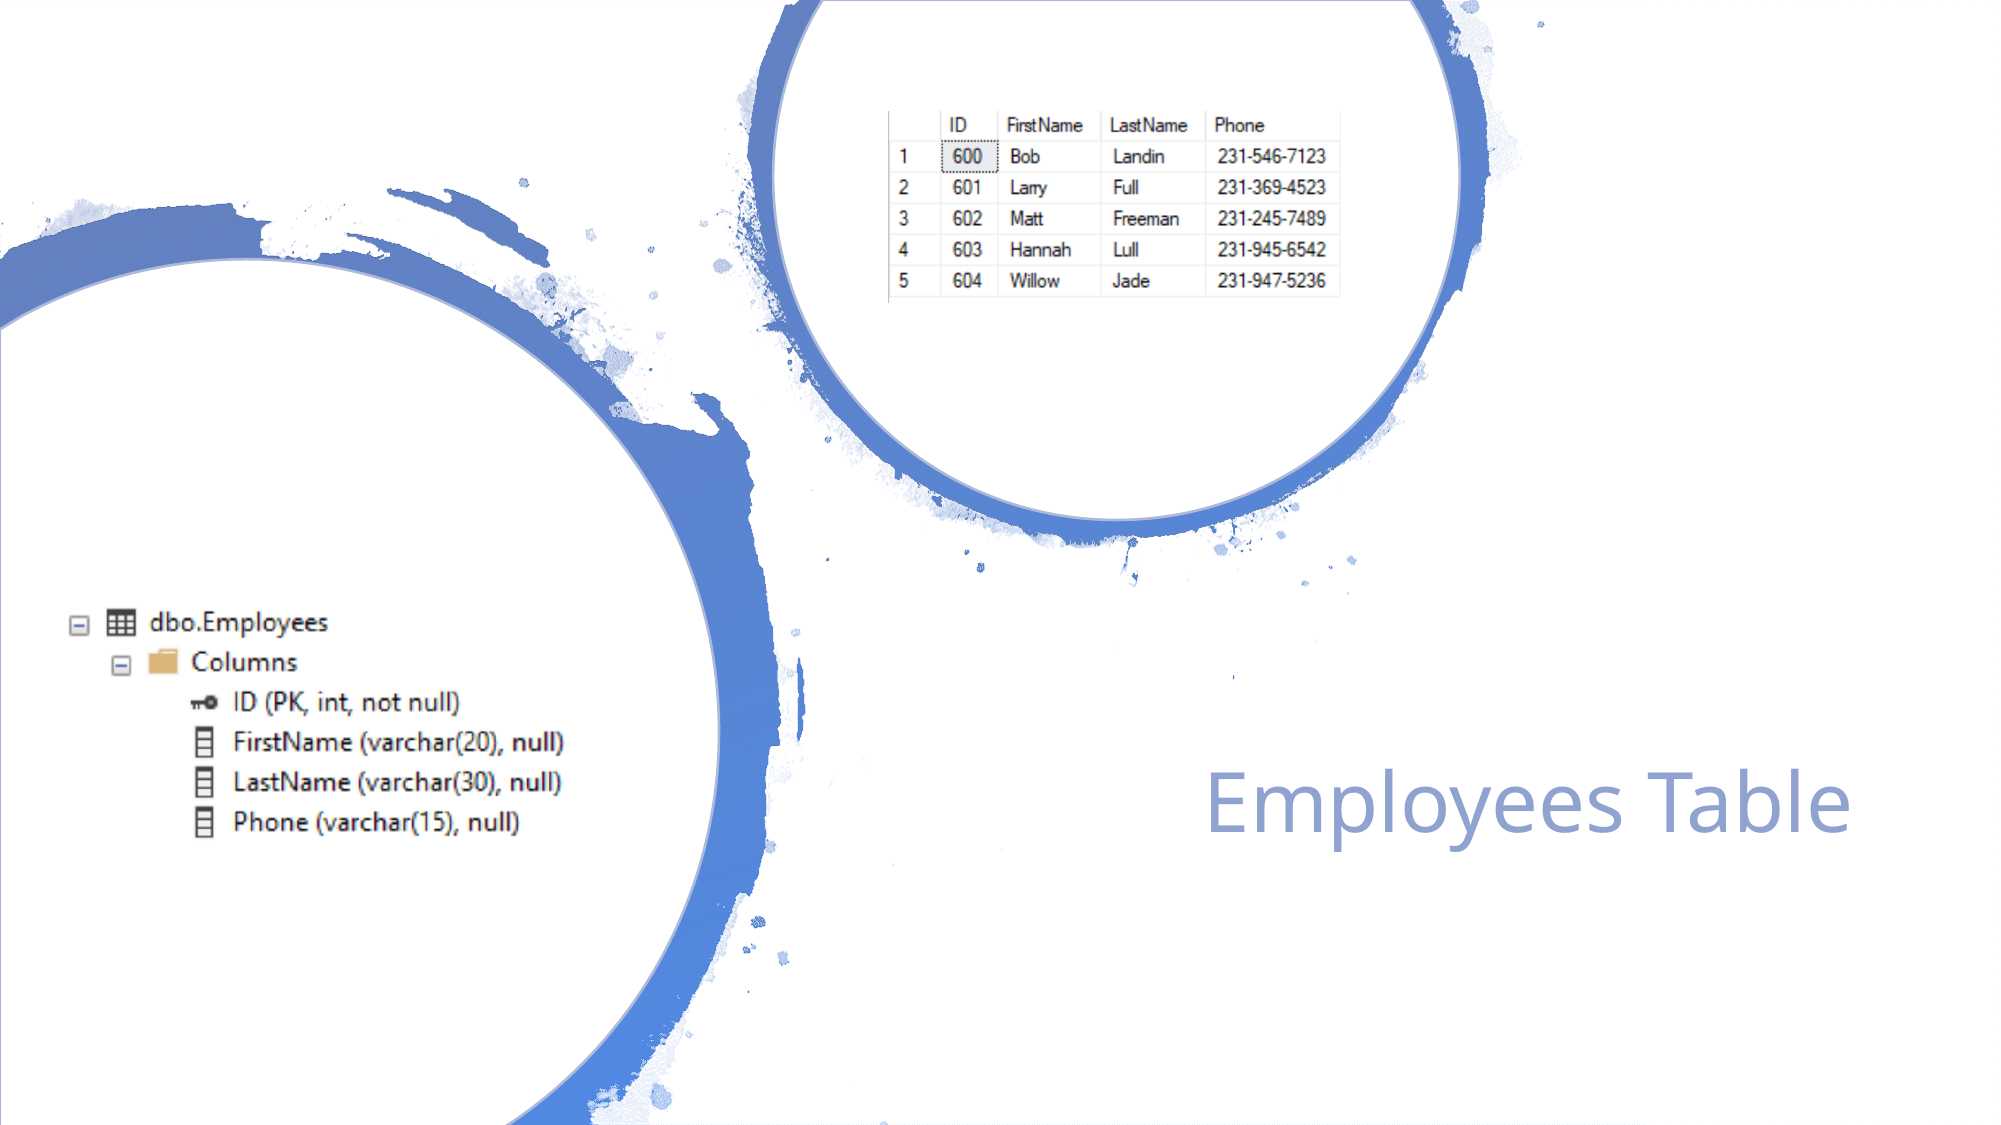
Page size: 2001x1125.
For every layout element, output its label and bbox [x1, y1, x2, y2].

list [52, 606, 573, 845]
picture [0, 0, 2000, 1125]
